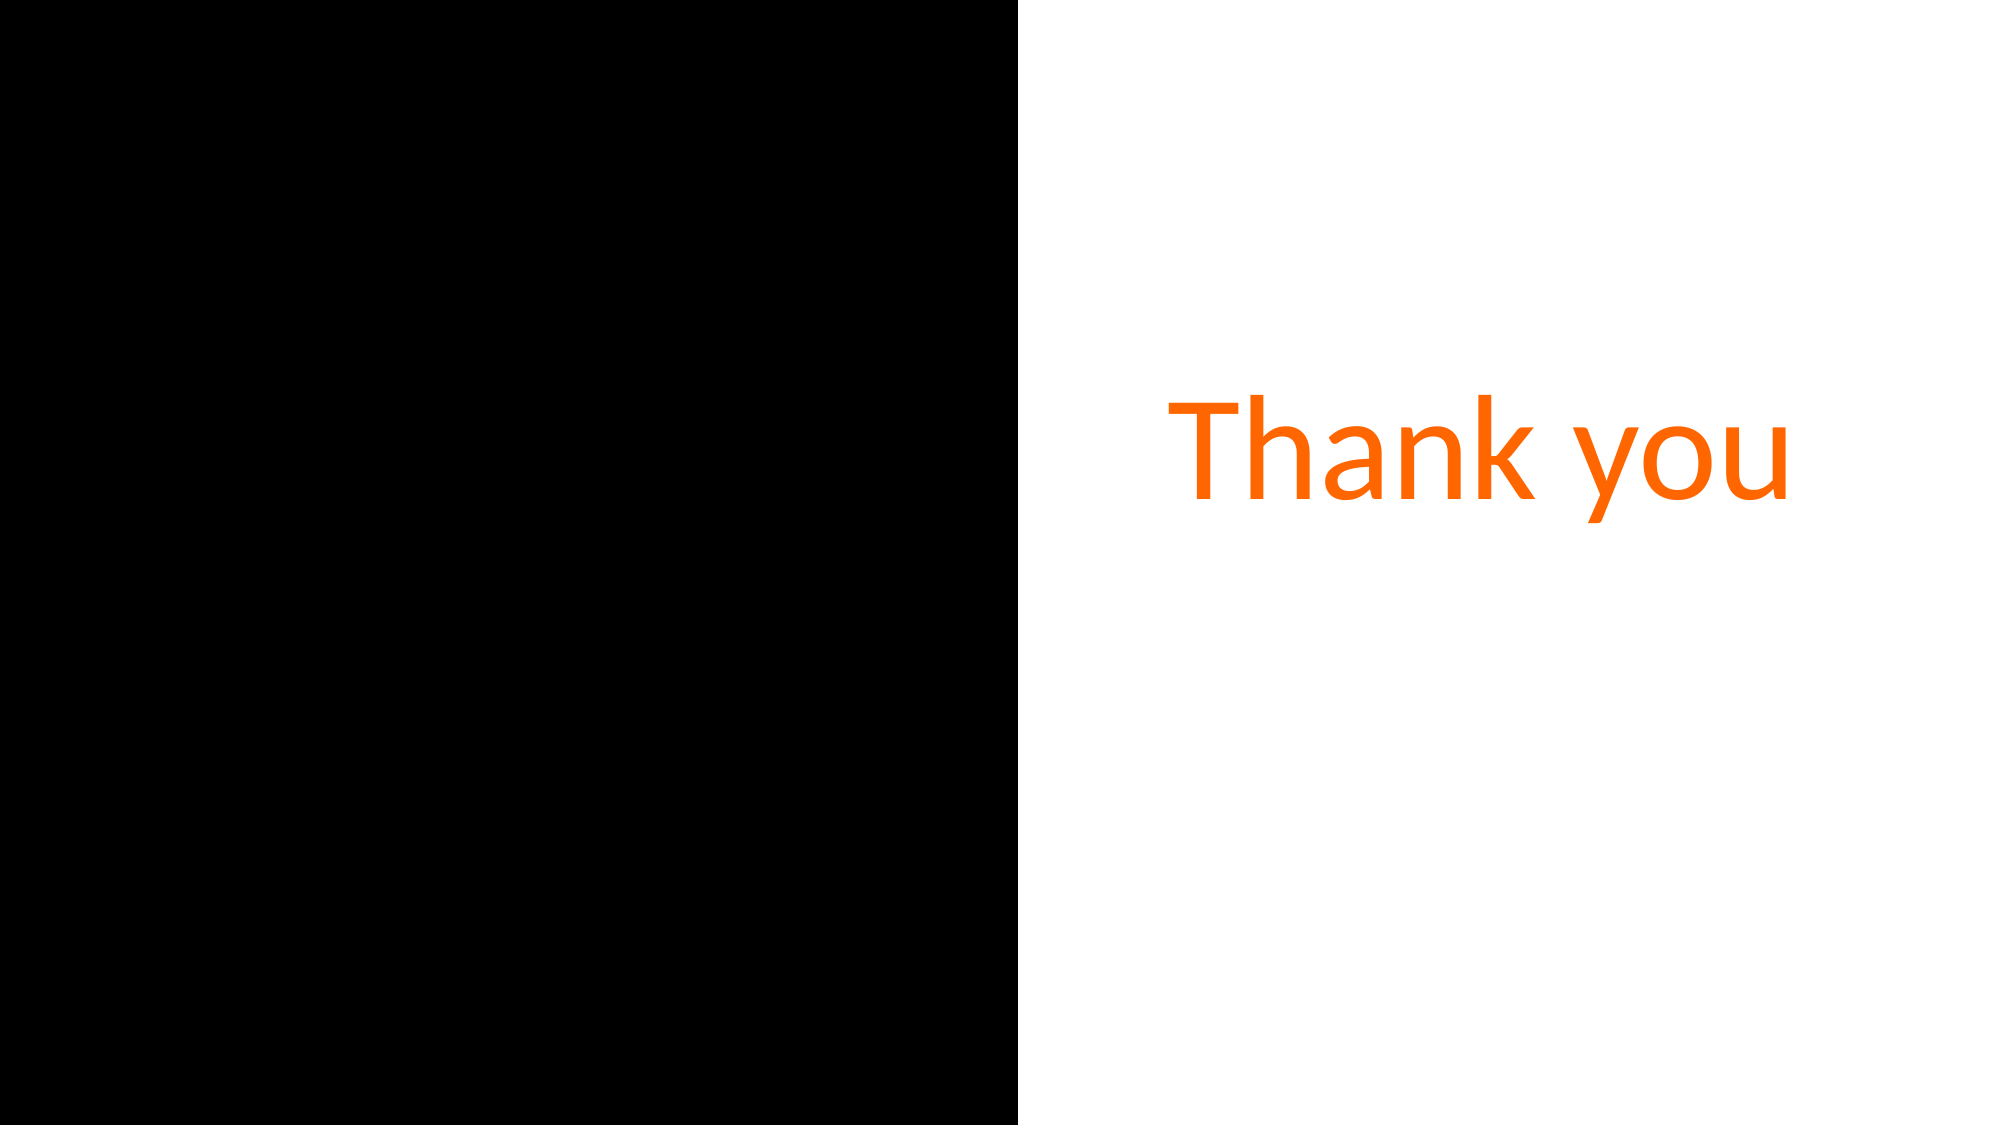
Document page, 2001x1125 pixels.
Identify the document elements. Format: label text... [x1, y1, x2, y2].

text_box Thank you [1152, 329, 1874, 882]
text_box [0, 0, 1018, 1125]
